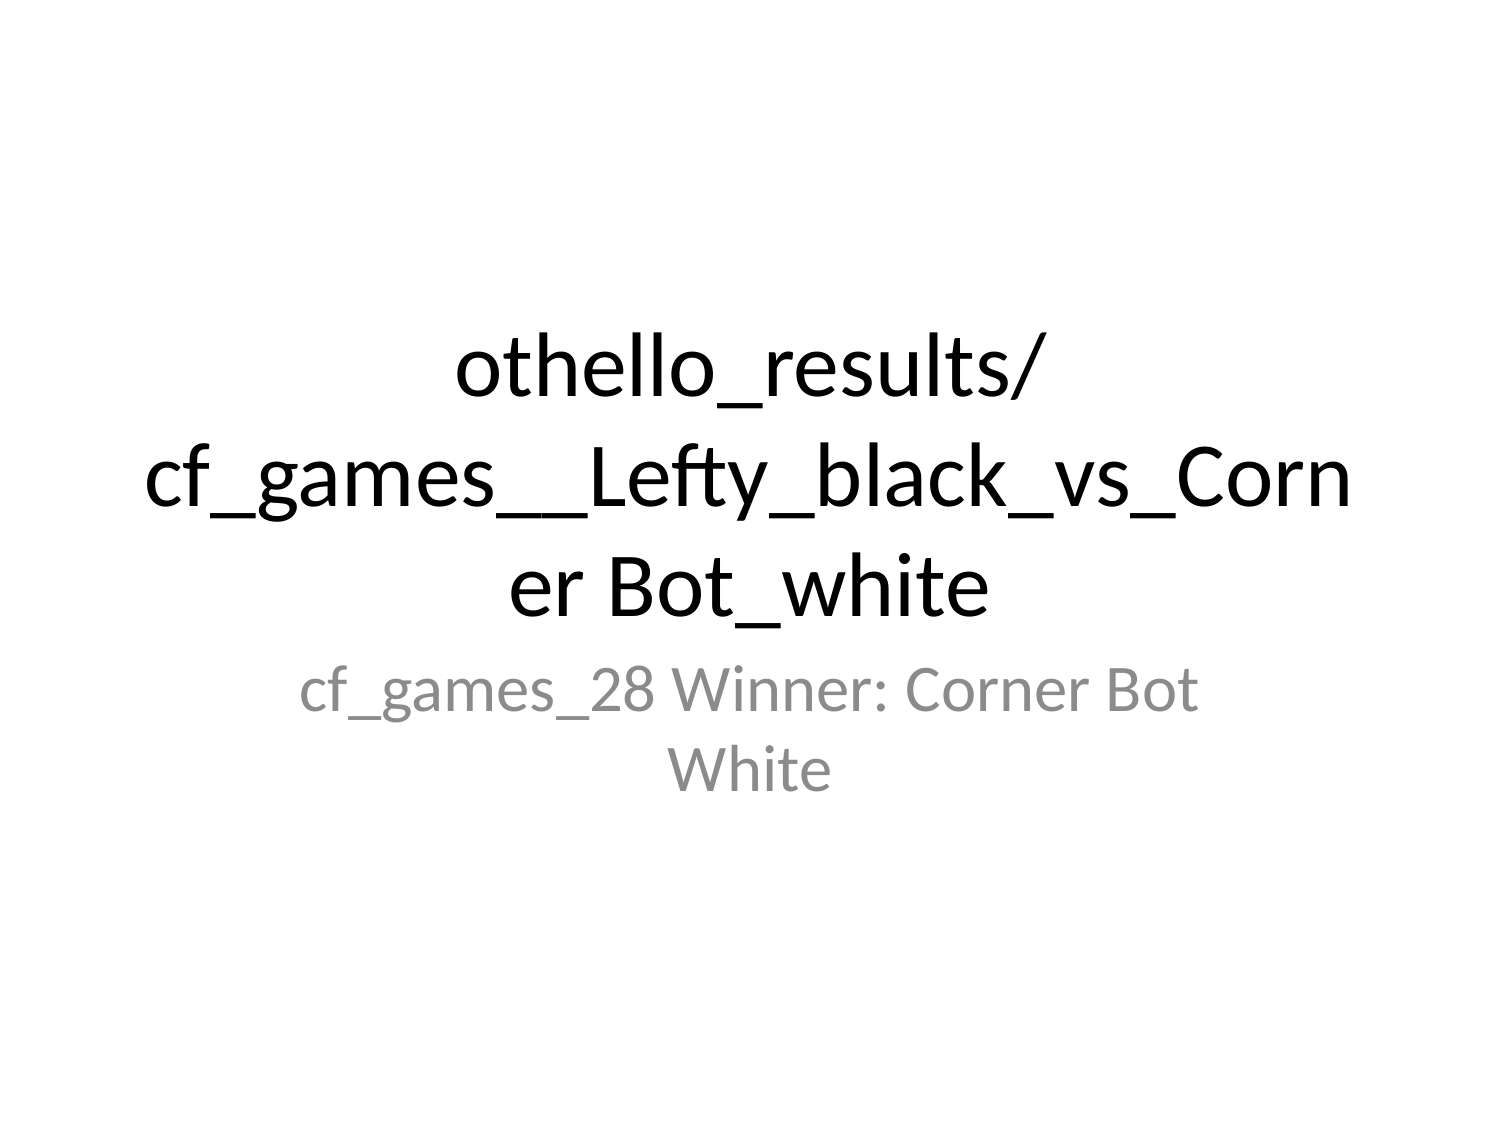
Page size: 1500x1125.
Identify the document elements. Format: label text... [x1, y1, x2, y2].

subtitle cf_games_28 Winner: Corner Bot White [225, 637, 1275, 925]
title othello_results/cf_games__Lefty_black_vs_Corner Bot_white [112, 349, 1388, 591]
